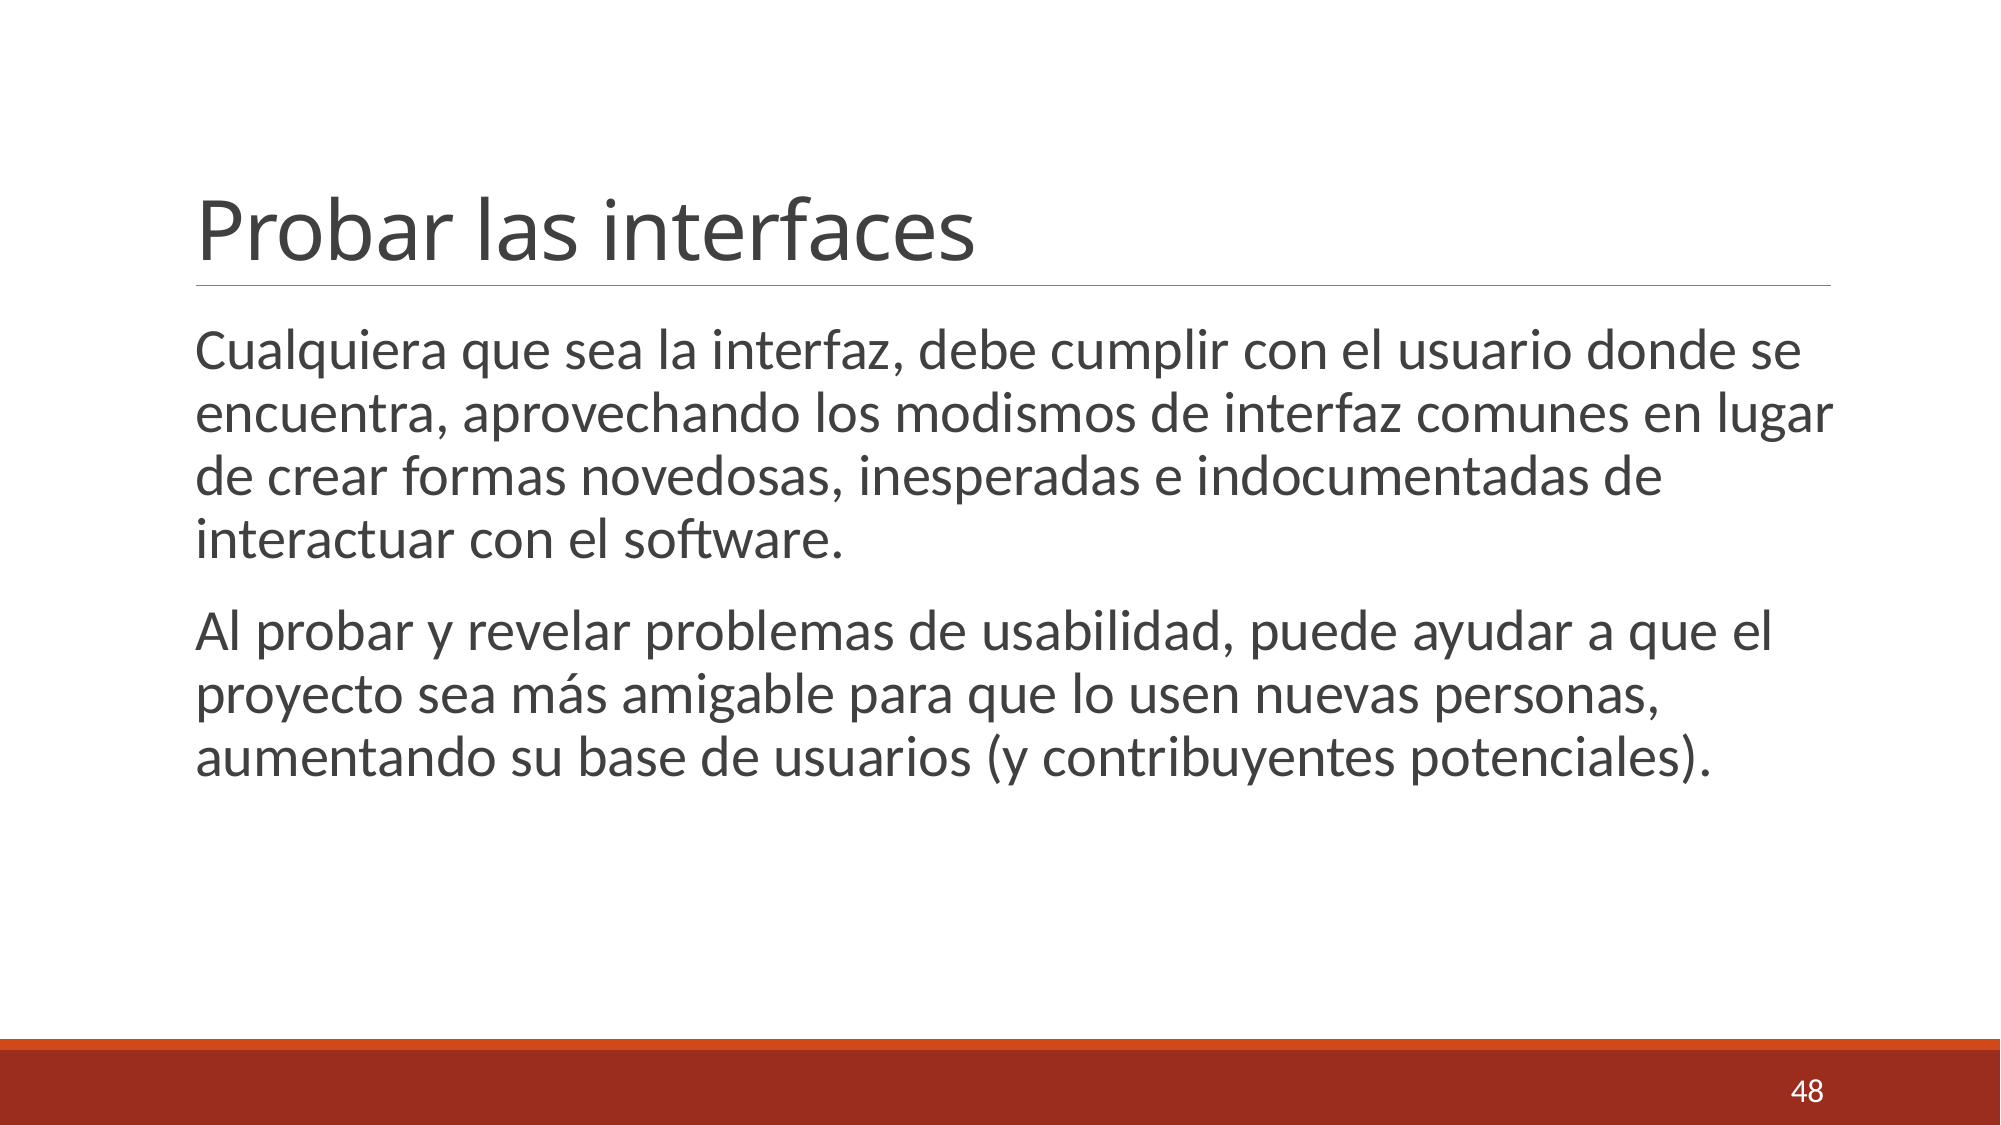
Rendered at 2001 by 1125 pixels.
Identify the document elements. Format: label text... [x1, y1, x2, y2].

title Probar las interfaces [180, 47, 1883, 285]
list Cualquiera que sea la interfaz, debe cumplir con el usuario donde se encuentra, aprovechando los modismos de interfaz comunes en lugar de crear formas novedosas, inesperadas e indocumentadas de interactuar con el software. Al probar y revelar problemas de usabilidad, puede ayudar a que el proyecto sea más amigable para que lo usen nuevas personas, aumentando su base de usuarios (y contribuyentes potenciales). [180, 311, 1840, 928]
slide_number 48 [1624, 1059, 1840, 1120]
